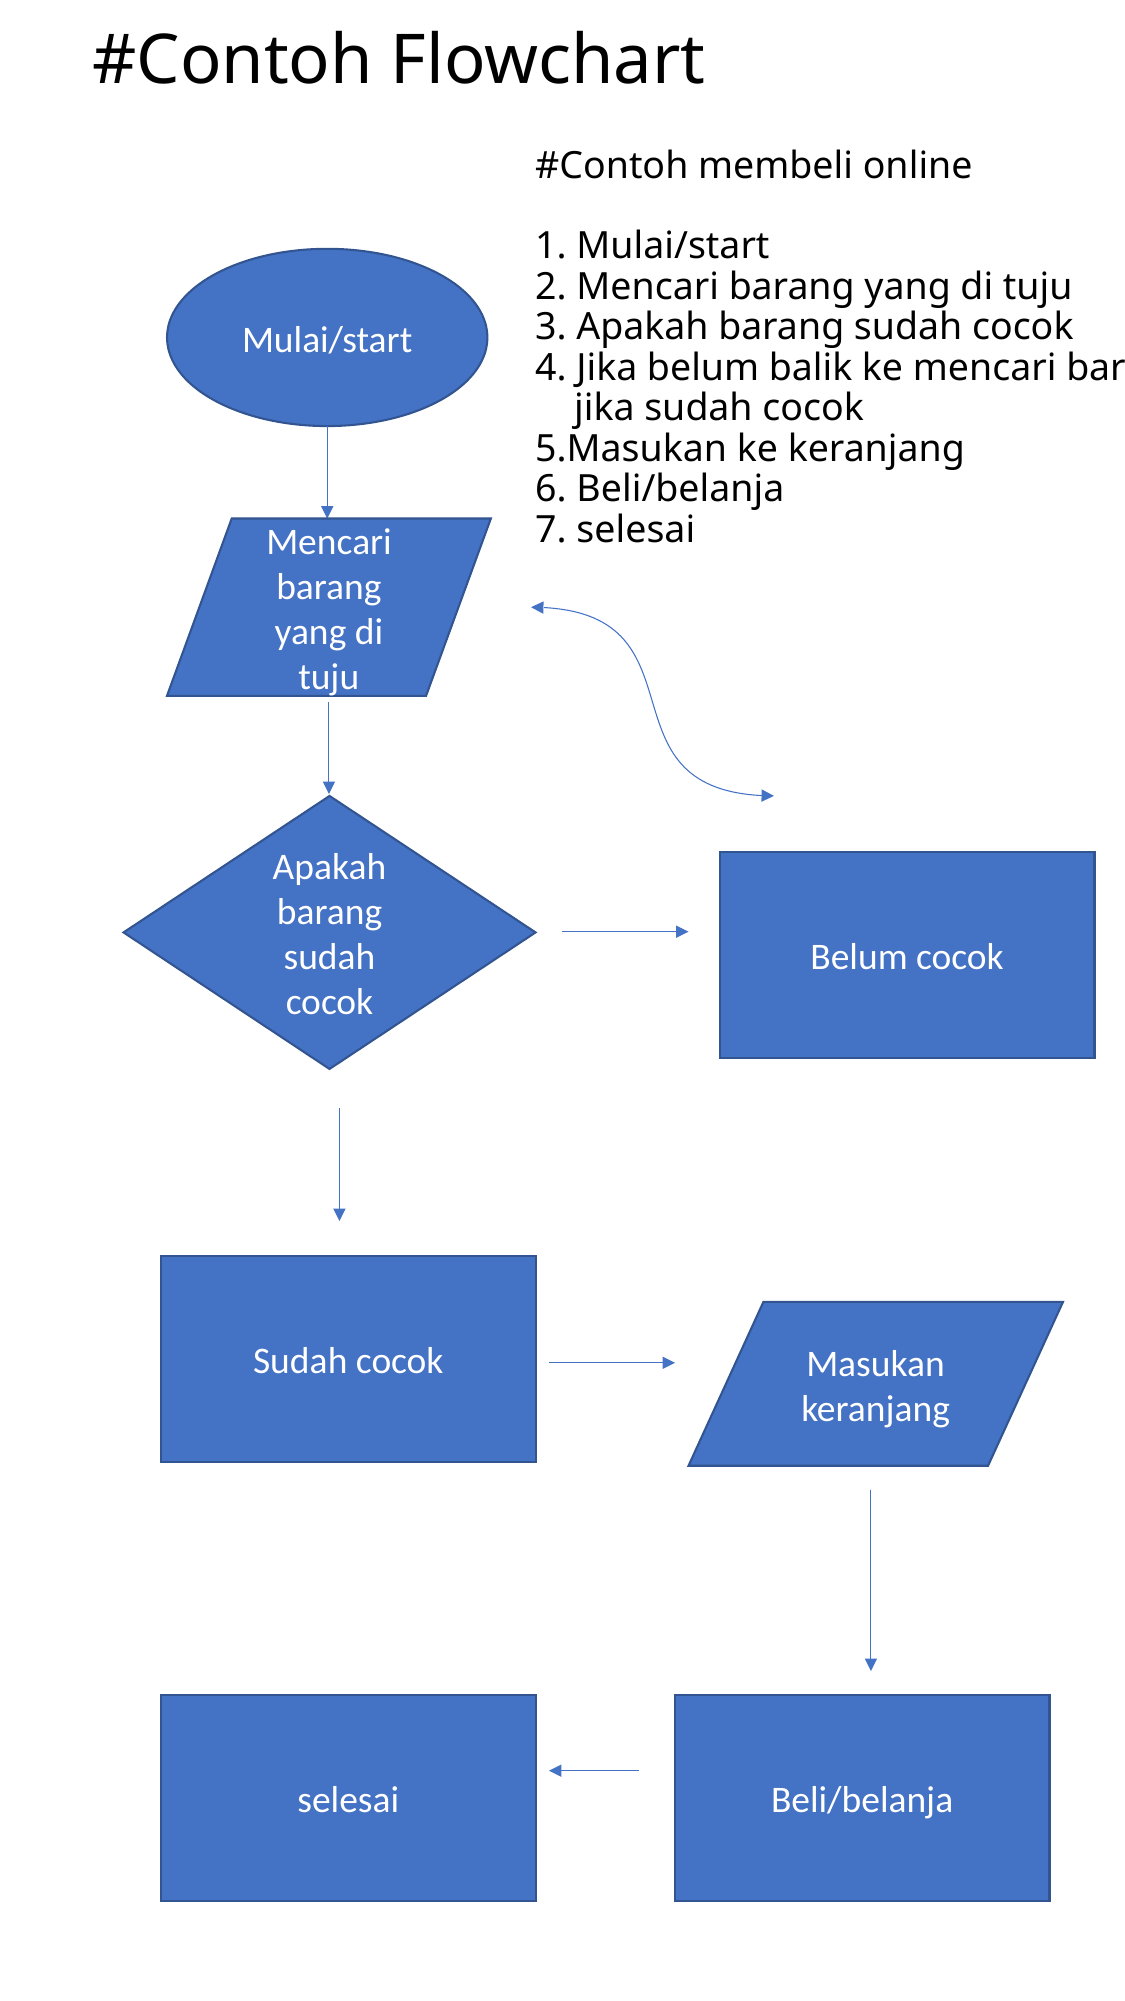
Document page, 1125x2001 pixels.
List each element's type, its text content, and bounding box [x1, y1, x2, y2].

text_box selesai [160, 1694, 537, 1902]
text_box Mencari barang yang di tuju [165, 517, 493, 697]
text_box Masukan keranjang [686, 1300, 1065, 1467]
text_box Sudah cocok [160, 1255, 537, 1463]
title #Contoh Flowchart [77, 0, 1048, 122]
text_box Beli/belanja [674, 1694, 1051, 1902]
text_box Mulai/start [165, 247, 489, 428]
text_box Belum cocok [719, 851, 1096, 1059]
text_box Apakah barang sudah cocok [121, 794, 538, 1071]
text_box #Contoh membeli online 1. Mulai/start 2. Mencari barang yang di tuju 3. Apakah barang sudah cocok 4. Jika belum balik ke mencari barang jika sudah cocok 5.Masukan ke keranjang 6. Beli/belanja 7. selesai [520, 172, 1125, 524]
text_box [530, 607, 774, 796]
